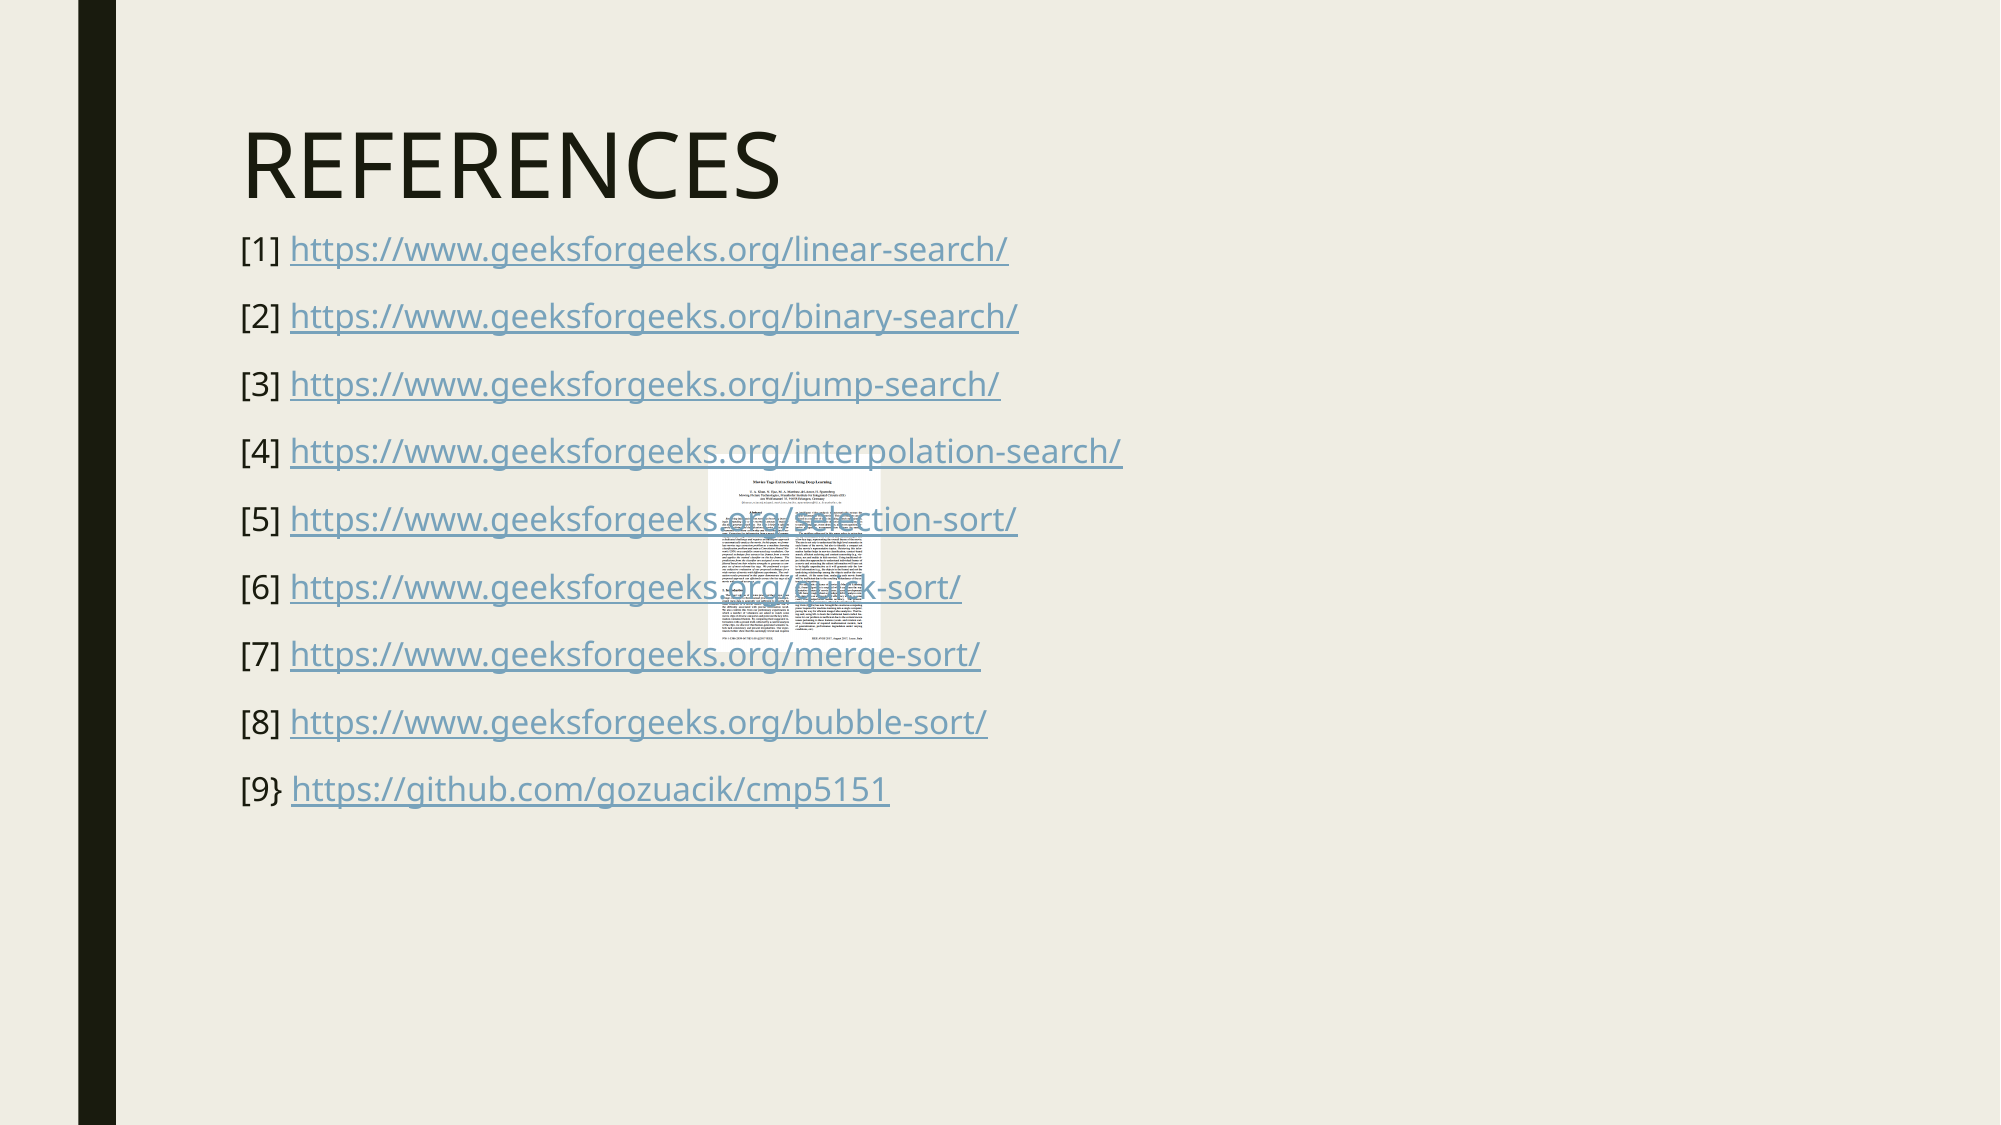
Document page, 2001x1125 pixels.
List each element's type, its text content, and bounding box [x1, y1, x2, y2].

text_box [707, 454, 881, 652]
list [1] https://www.geeksforgeeks.org/linear-search/ [2] https://www.geeksforgeeks.org/binary-search/ [3] https://www.geeksforgeeks.org/jump-search/ [4] https://www.geeksforgeeks.org/interpolation-search/ [5] https://www.geeksforgeeks.org/selection-sort/ [6] https://www.geeksforgeeks.org/quick-sort/ [7] https://www.geeksforgeeks.org/merge-sort/ [8] https://www.geeksforgeeks.org/bubble-sort/ [9} https://github.com/gozuacik/cmp5151 [225, 220, 1800, 1107]
title REFERENCES [225, 112, 1800, 220]
